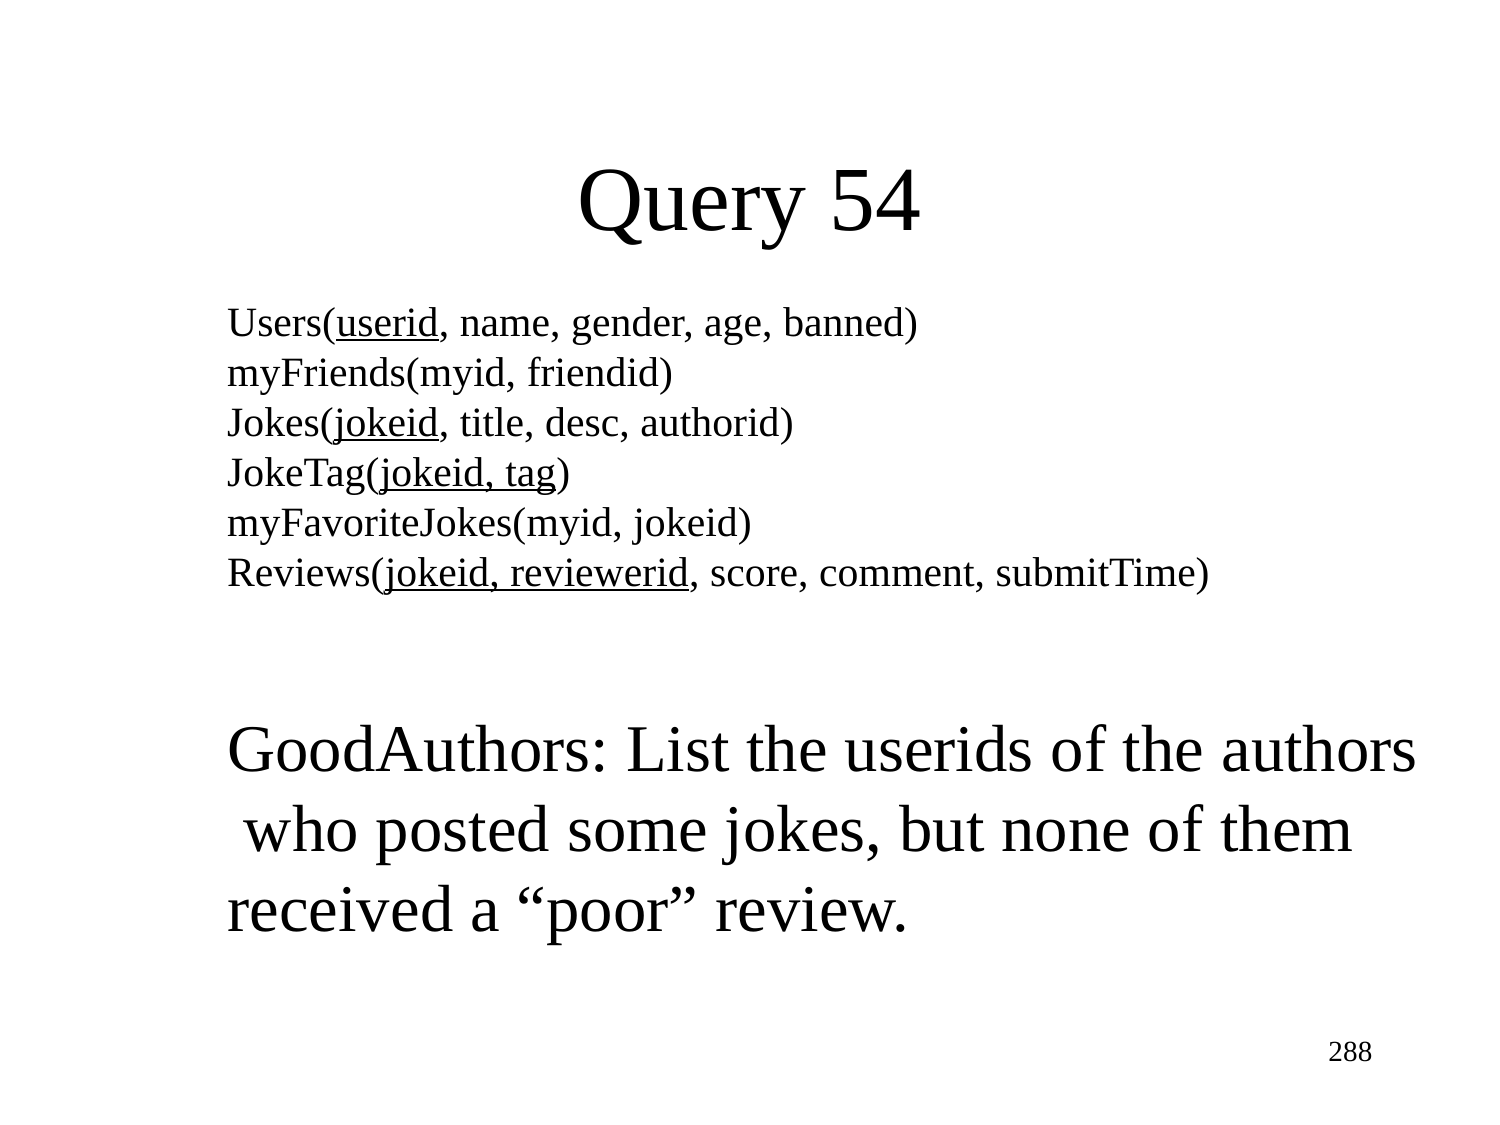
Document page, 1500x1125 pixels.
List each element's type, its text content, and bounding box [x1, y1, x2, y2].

text_box Users(userid, name, gender, age, banned) myFriends(myid, friendid) Jokes(jokeid, title, desc, authorid) JokeTag(jokeid, tag) myFavoriteJokes(myid, jokeid) Reviews(jokeid, reviewerid, score, comment, submitTime) [212, 287, 1263, 603]
text_box GoodAuthors: List the userids of the authors who posted some jokes, but none of them received a “poor” review. [212, 696, 1441, 952]
title Query 54 [112, 99, 1388, 288]
slide_number 288 [1074, 1024, 1388, 1101]
